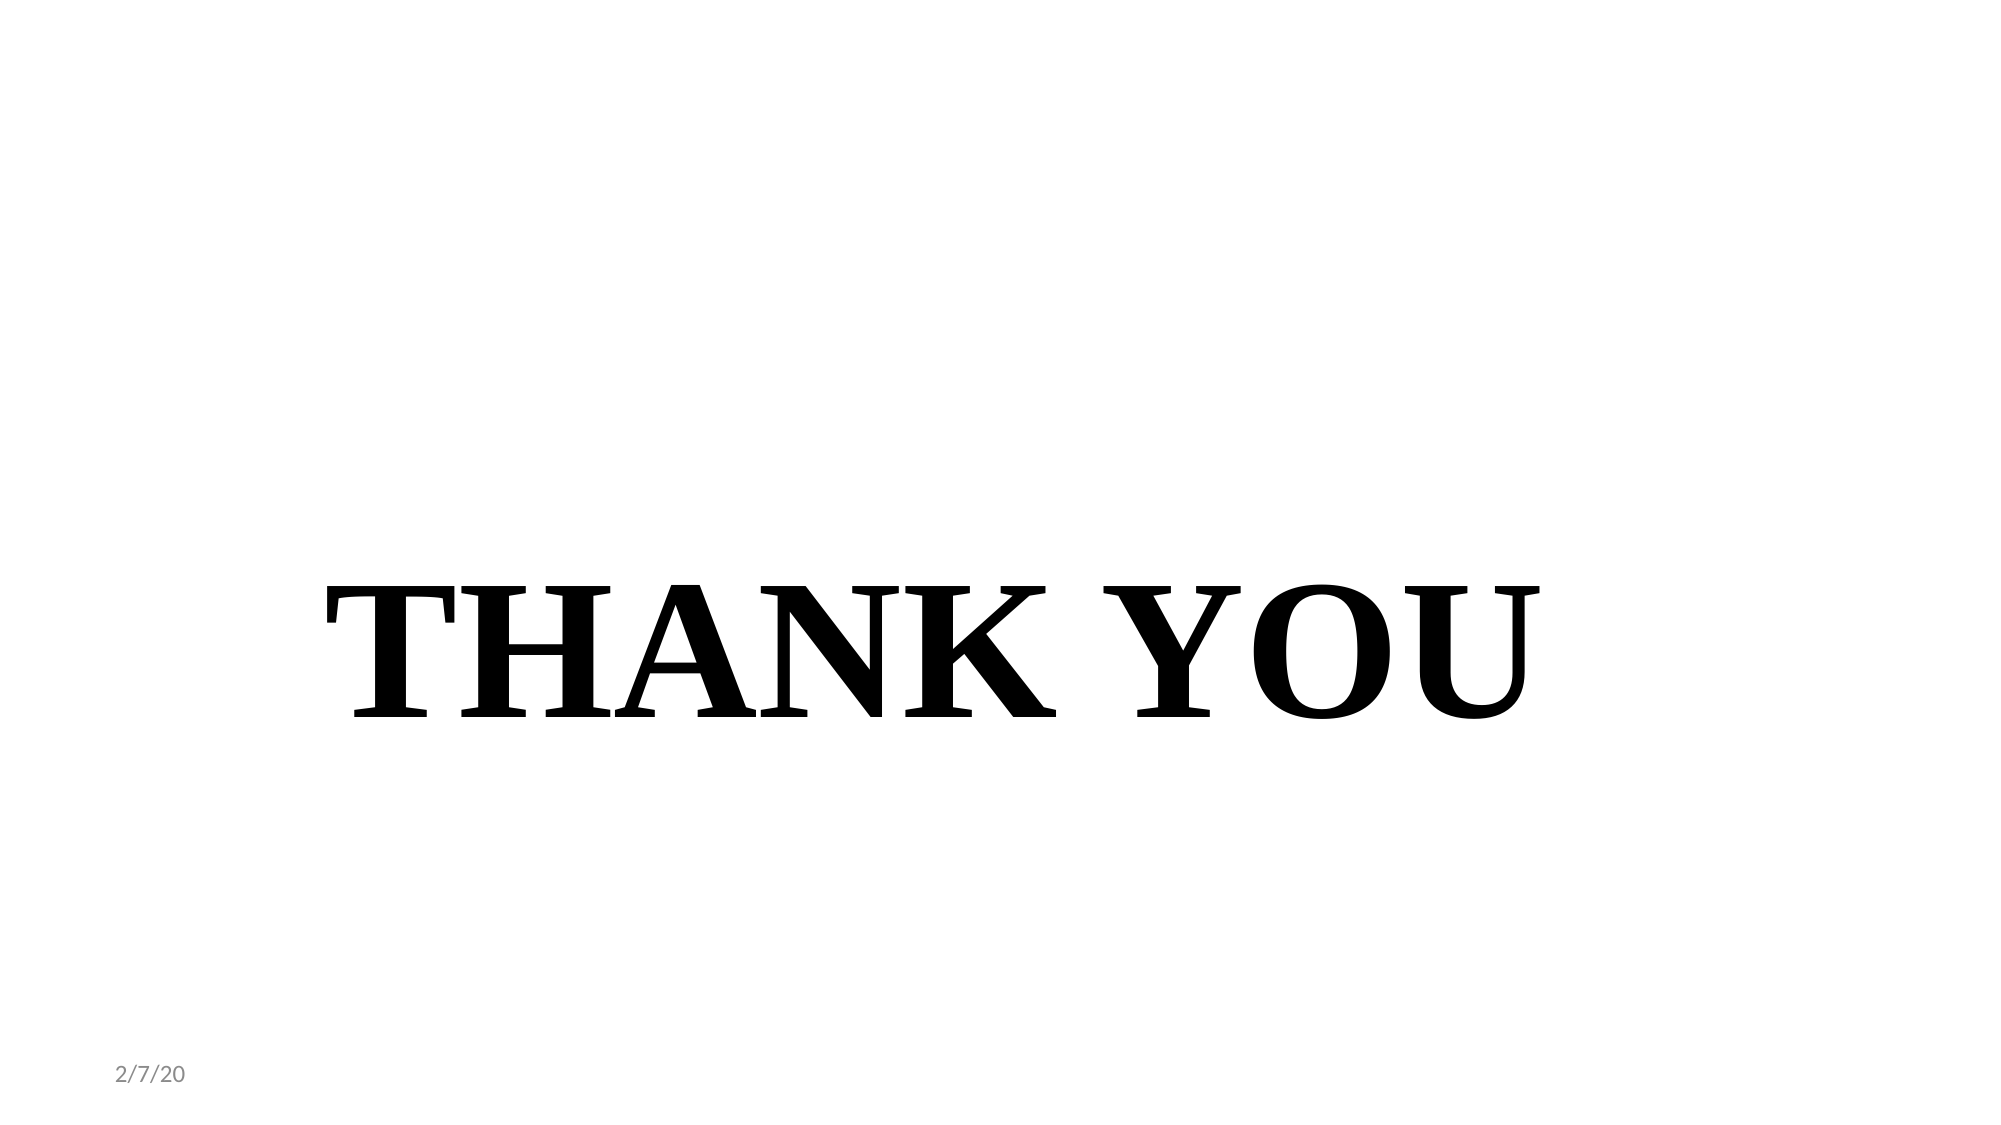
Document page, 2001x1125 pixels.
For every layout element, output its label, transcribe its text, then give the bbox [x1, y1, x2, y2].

list THANK YOU [99, 262, 1900, 1005]
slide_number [99, 1042, 567, 1103]
